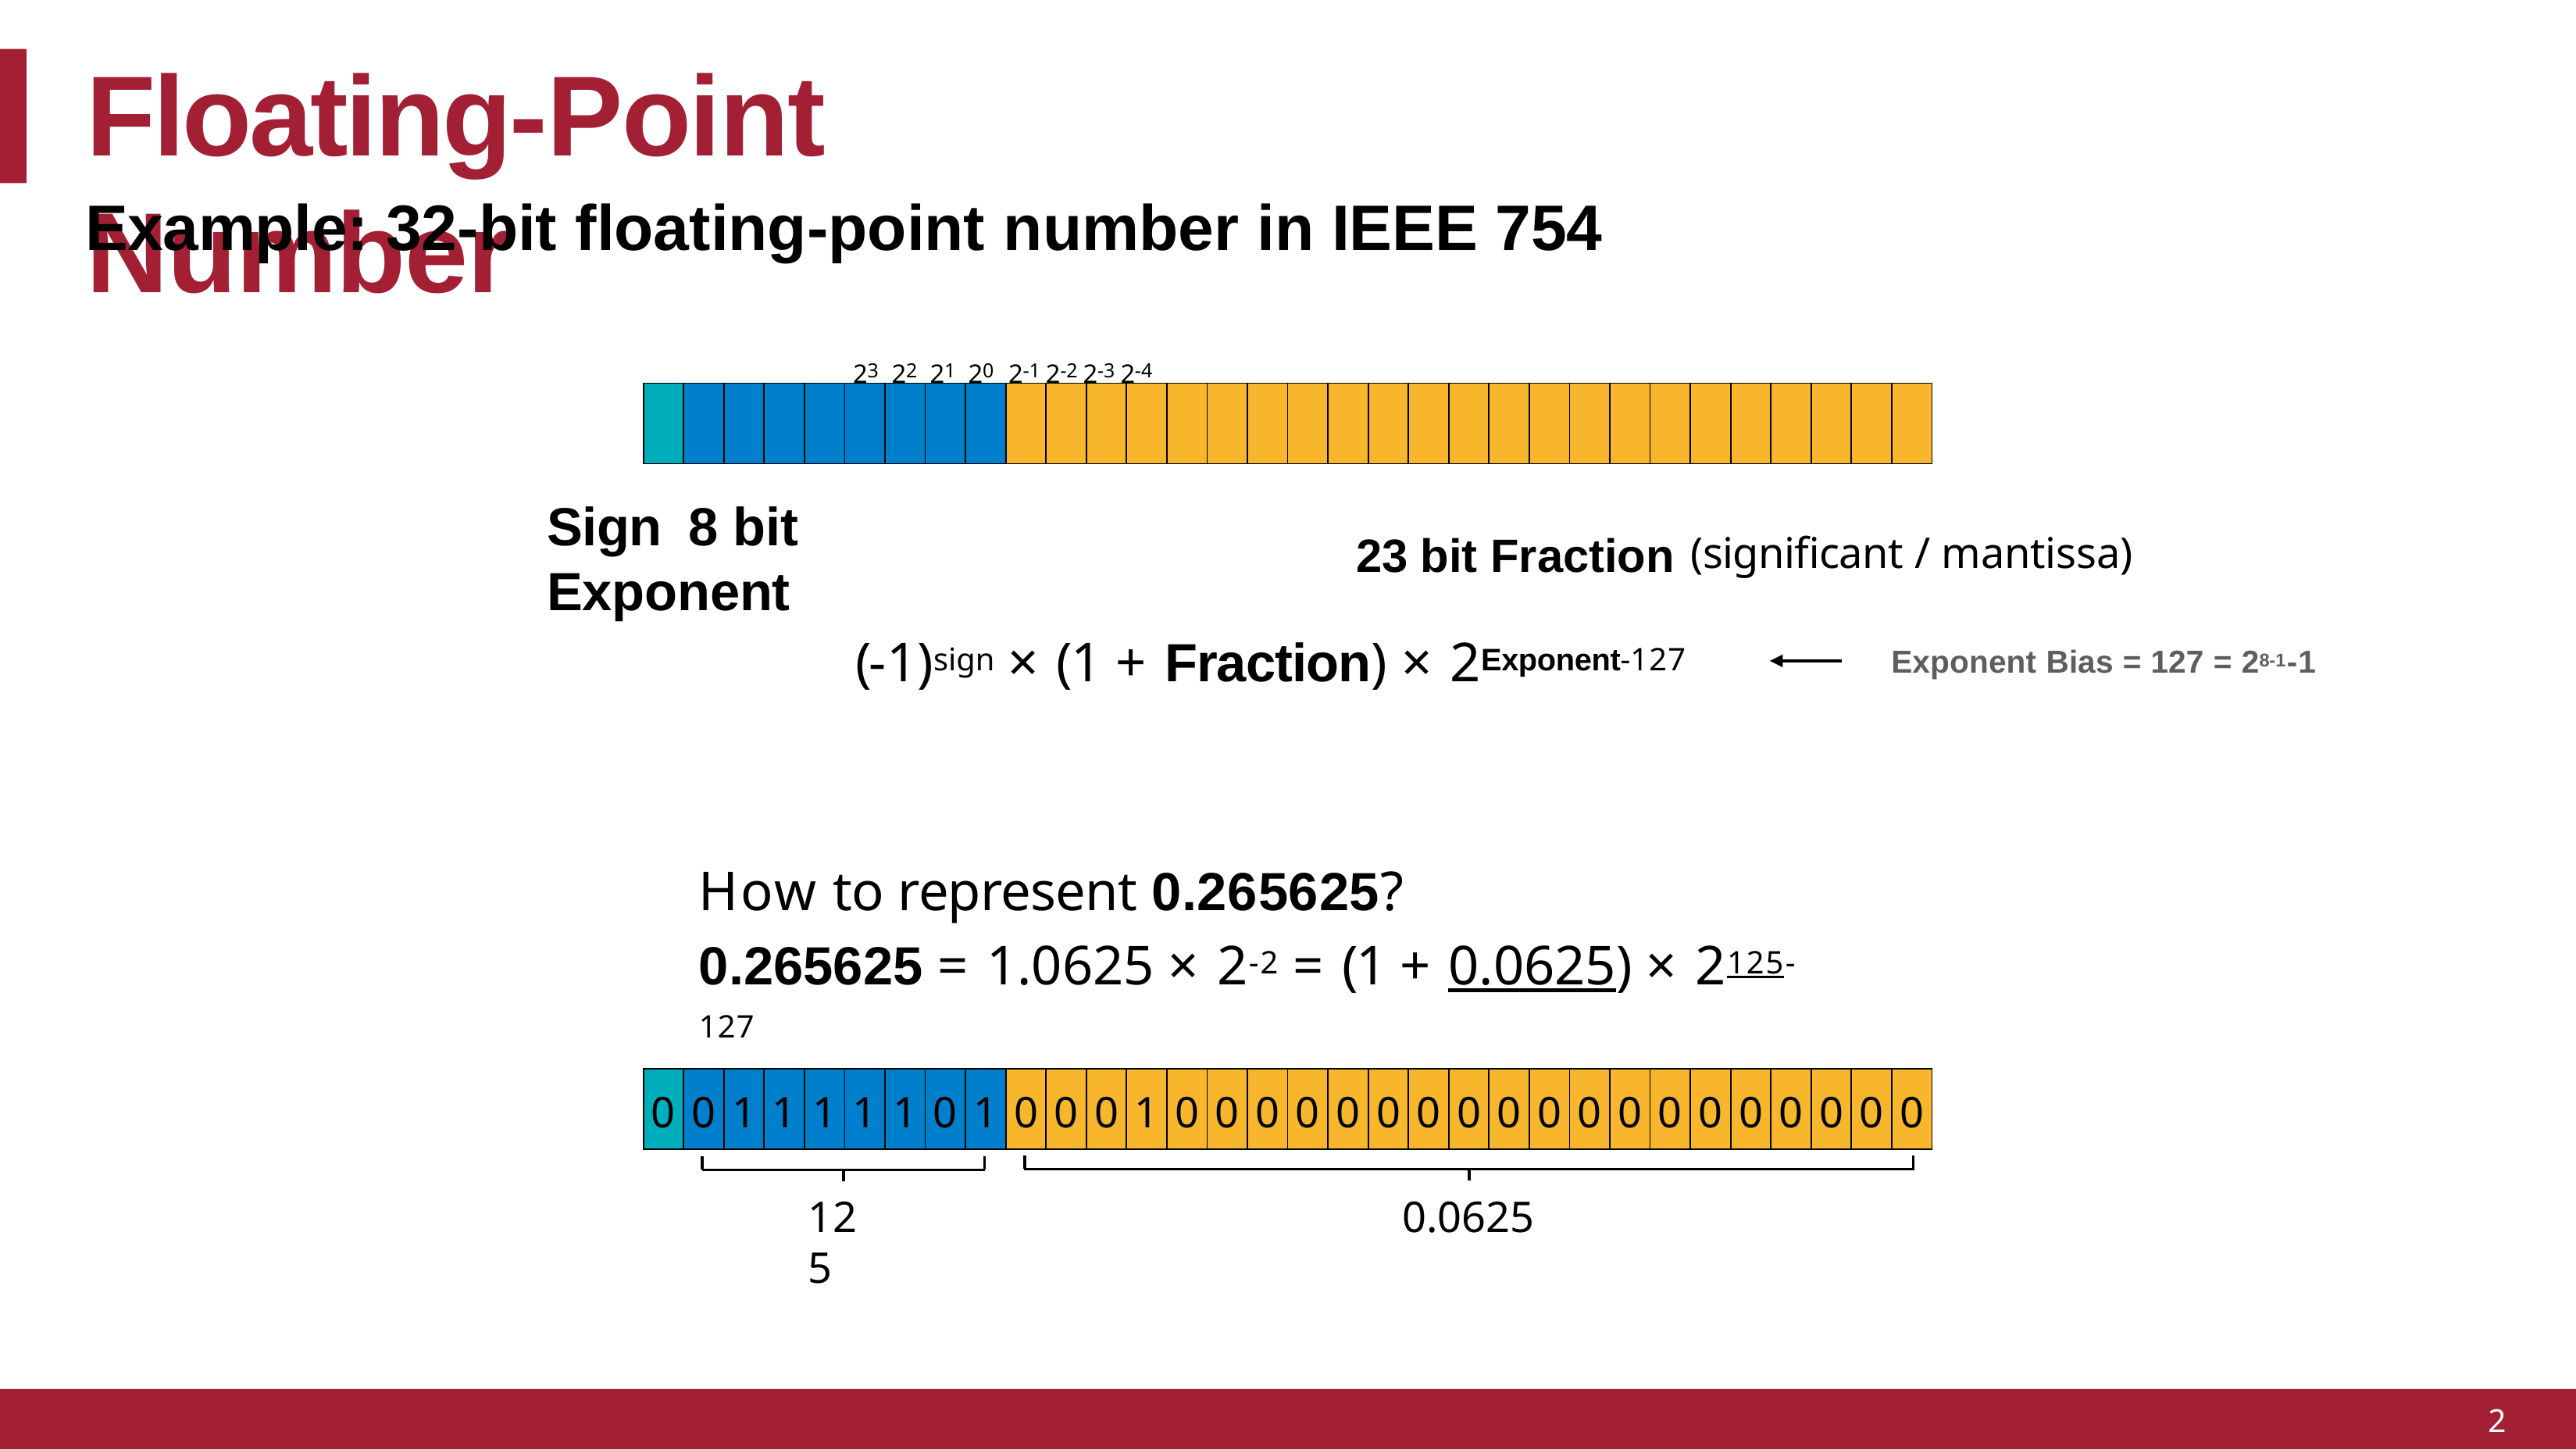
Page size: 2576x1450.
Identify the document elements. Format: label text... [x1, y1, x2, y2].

table_header [765, 384, 804, 463]
table_header [1288, 384, 1327, 463]
table_header [886, 388, 925, 463]
table_header [684, 384, 723, 463]
table_header 0 [684, 1070, 723, 1148]
table_header [1369, 384, 1408, 463]
table_header [1732, 384, 1770, 463]
table_header [1570, 384, 1609, 463]
table_header [1893, 384, 1932, 463]
table_header 0 [1530, 1070, 1569, 1148]
table_header 0 [1650, 1070, 1689, 1148]
table_header 0 [1288, 1070, 1327, 1148]
table_header 0 [1248, 1070, 1287, 1148]
table_header 0 [1611, 1070, 1650, 1148]
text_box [1769, 654, 1843, 668]
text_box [1023, 1155, 1915, 1181]
table_header [1127, 388, 1166, 463]
table_header [1450, 384, 1488, 463]
table_header 1 [966, 1070, 1005, 1148]
table_header 0 [1329, 1070, 1368, 1148]
table_header 0 [1691, 1070, 1730, 1148]
table_header 1 [1127, 1070, 1166, 1148]
table_header [1530, 384, 1569, 463]
table_header [1248, 384, 1287, 463]
slide_number 2 [2483, 1399, 2531, 1450]
table_header 1 [845, 1070, 884, 1148]
table_header 0 [1771, 1070, 1811, 1148]
table_header 1 [725, 1070, 763, 1148]
table_header [805, 384, 844, 463]
table_header [966, 388, 1005, 463]
table_header [1087, 388, 1126, 463]
table_header 0 [1007, 1070, 1045, 1148]
text_box Example: 32-bit floating-point number in IEEE 754 [84, 184, 1611, 264]
table_header 1 [765, 1070, 804, 1148]
title Floating-Point Number [84, 40, 1276, 184]
table_header [1490, 384, 1529, 463]
table_header [1047, 388, 1086, 463]
text_box How to represent 0.265625? 0.265625 = 1.0625 × 2-2 = (1 + 0.0625) × 2125-127 [694, 845, 1851, 1060]
table_header 0 [926, 1070, 965, 1148]
table_header [1611, 384, 1650, 463]
text_box 125 [806, 1188, 881, 1292]
table_header 0 [1168, 1070, 1207, 1148]
table_header 0 [1893, 1070, 1932, 1148]
table_header [725, 384, 763, 463]
text_box Sign 8 bit Exponent [545, 491, 1057, 622]
table_header [1691, 384, 1730, 463]
table_header 0 [1450, 1070, 1488, 1148]
table_header 1 [805, 1070, 844, 1148]
table_header 0 [1087, 1070, 1126, 1148]
table_header [644, 384, 683, 463]
table_header [1852, 384, 1891, 463]
table_header 0 [1208, 1070, 1247, 1148]
text_box 23 bit Fraction (significant / mantissa) [1354, 486, 2171, 584]
table_header 0 [644, 1070, 683, 1148]
table_header 0 [1490, 1070, 1529, 1148]
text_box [701, 1156, 987, 1182]
text_box 0.0625 [1400, 1188, 1536, 1241]
table_header [1329, 384, 1368, 463]
text_box (-1)sign × (1 + Fraction) × 2Exponent-127 [850, 626, 1726, 692]
text_box Exponent Bias = 127 = 28-1-1 [1886, 639, 2328, 680]
table_header 0 [1732, 1070, 1770, 1148]
table_header [1208, 384, 1247, 463]
table_header [1409, 384, 1448, 463]
table_header 1 [886, 1070, 925, 1148]
table_header 0 [1409, 1070, 1448, 1148]
table_header 0 [1369, 1070, 1408, 1148]
table_header [1771, 384, 1811, 463]
table_header [926, 388, 965, 463]
table_header [1168, 384, 1207, 463]
table_header 0 [1570, 1070, 1609, 1148]
table_header [1812, 384, 1850, 463]
table_header [1007, 388, 1045, 463]
table_header 0 [1047, 1070, 1086, 1148]
table_header [845, 384, 884, 463]
table_header [1650, 384, 1689, 463]
table_header 0 [1852, 1070, 1891, 1148]
title Floating-Point Number [84, 264, 1276, 316]
table_header 0 [1812, 1070, 1850, 1148]
text_box 23 22 21 20 2-1 2-2 2-3 2-4 [847, 331, 1176, 388]
